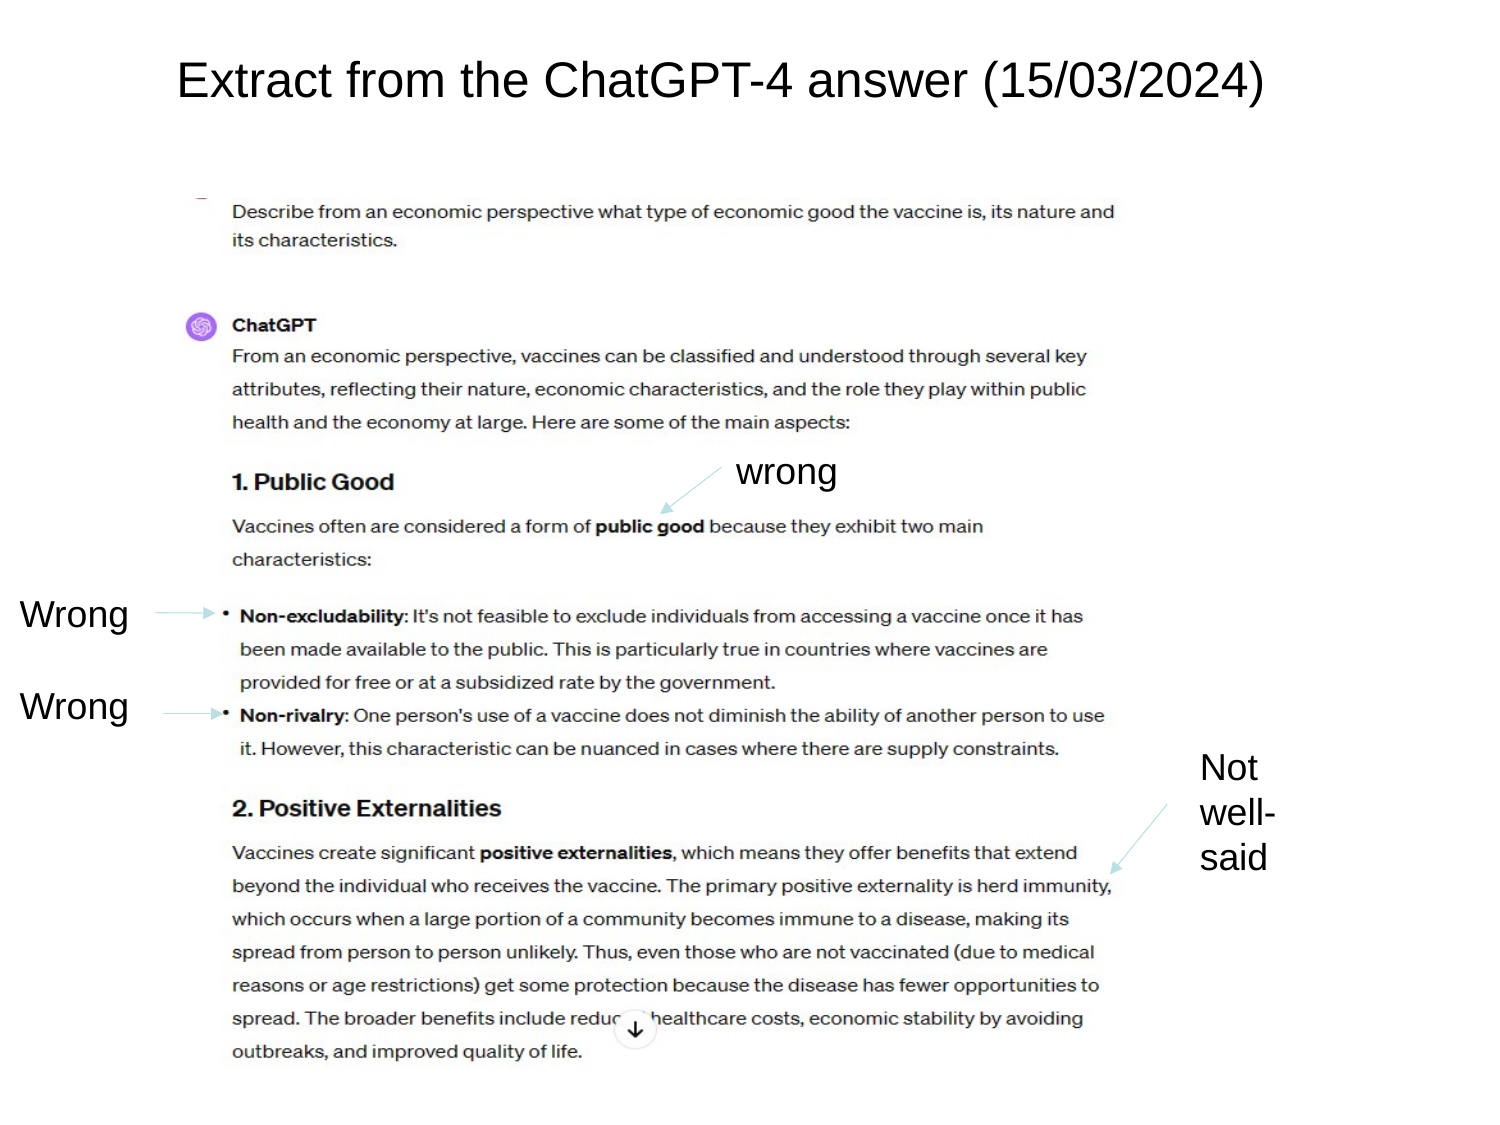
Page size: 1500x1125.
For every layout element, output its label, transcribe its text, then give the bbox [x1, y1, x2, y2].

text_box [659, 467, 722, 515]
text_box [1109, 804, 1168, 875]
picture [181, 198, 1359, 1072]
text_box Wrong [4, 674, 156, 735]
text_box Wrong [4, 582, 156, 643]
title Extract from the ChatGPT-4 answer (15/03/2024) [46, 0, 1397, 172]
